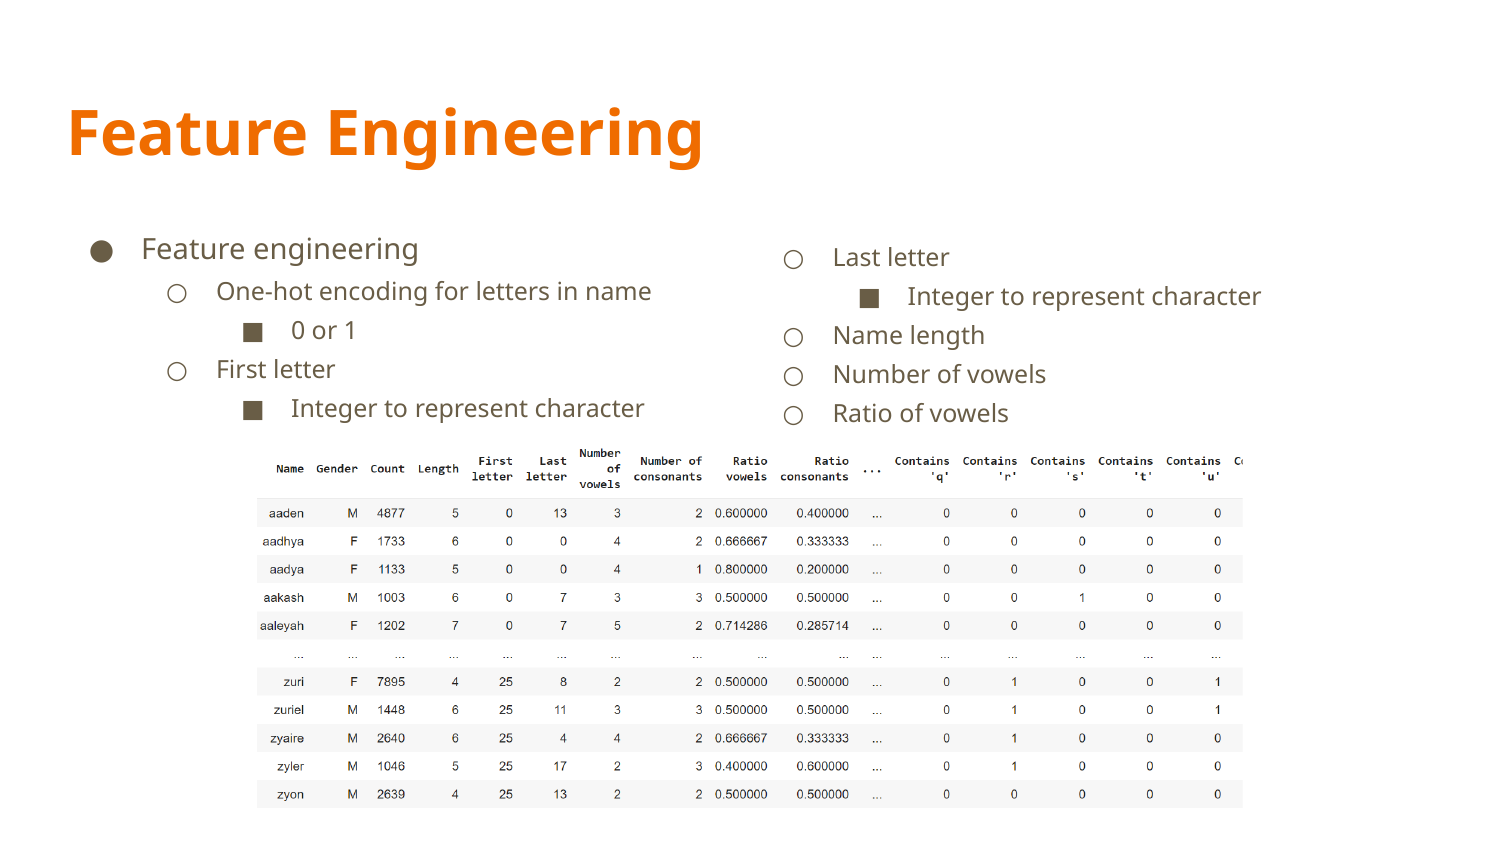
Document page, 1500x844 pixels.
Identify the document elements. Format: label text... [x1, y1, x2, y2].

picture [256, 440, 1243, 816]
title Feature Engineering [51, 72, 1449, 189]
list Feature engineering One-hot encoding for letters in name 0 or 1 First letter Integer to represent character [51, 207, 667, 750]
list Last letter Integer to represent character Name length Number of vowels Ratio of vowels [667, 189, 1324, 750]
